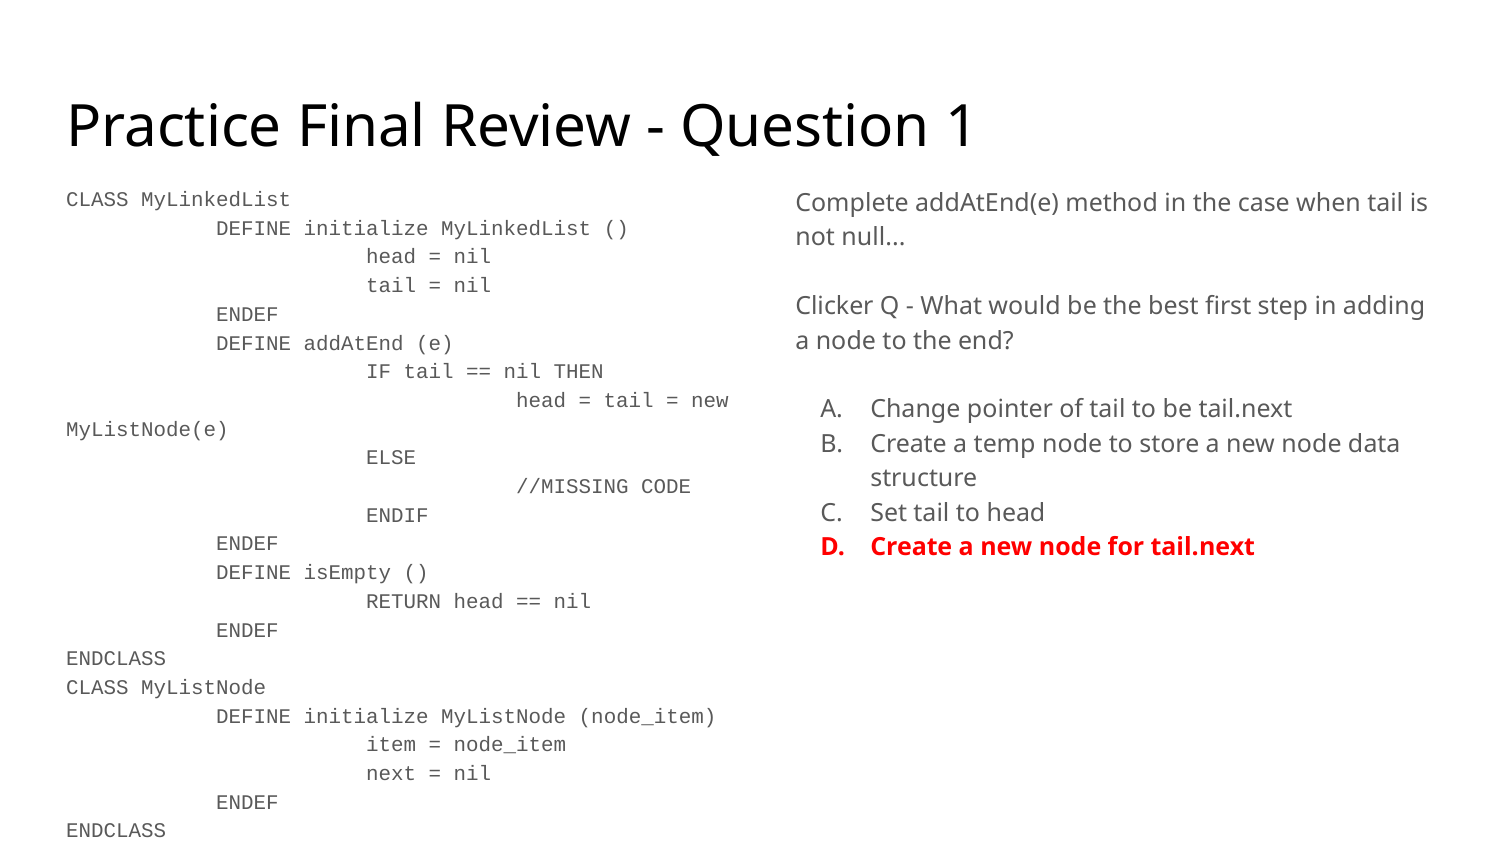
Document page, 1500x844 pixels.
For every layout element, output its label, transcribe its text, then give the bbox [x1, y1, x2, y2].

list Complete addAtEnd(e) method in the case when tail is not null... Clicker Q - What would be the best first step in adding a node to the end? Change pointer of tail to be tail.next Create a temp node to store a new node data structure Set tail to head Create a new node for tail.next [780, 166, 1454, 790]
list CLASS MyLinkedList DEFINE initialize MyLinkedList () head = nil tail = nil ENDEF DEFINE addAtEnd (e) IF tail == nil THEN head = tail = new MyListNode(e) ELSE //MISSING CODE ENDIF ENDEF DEFINE isEmpty () RETURN head == nil ENDEF ENDCLASS CLASS MyListNode DEFINE initialize MyListNode (node_item) item = node_item next = nil ENDEF ENDCLASS [51, 166, 781, 815]
title Practice Final Review - Question 1 [51, 72, 1449, 166]
